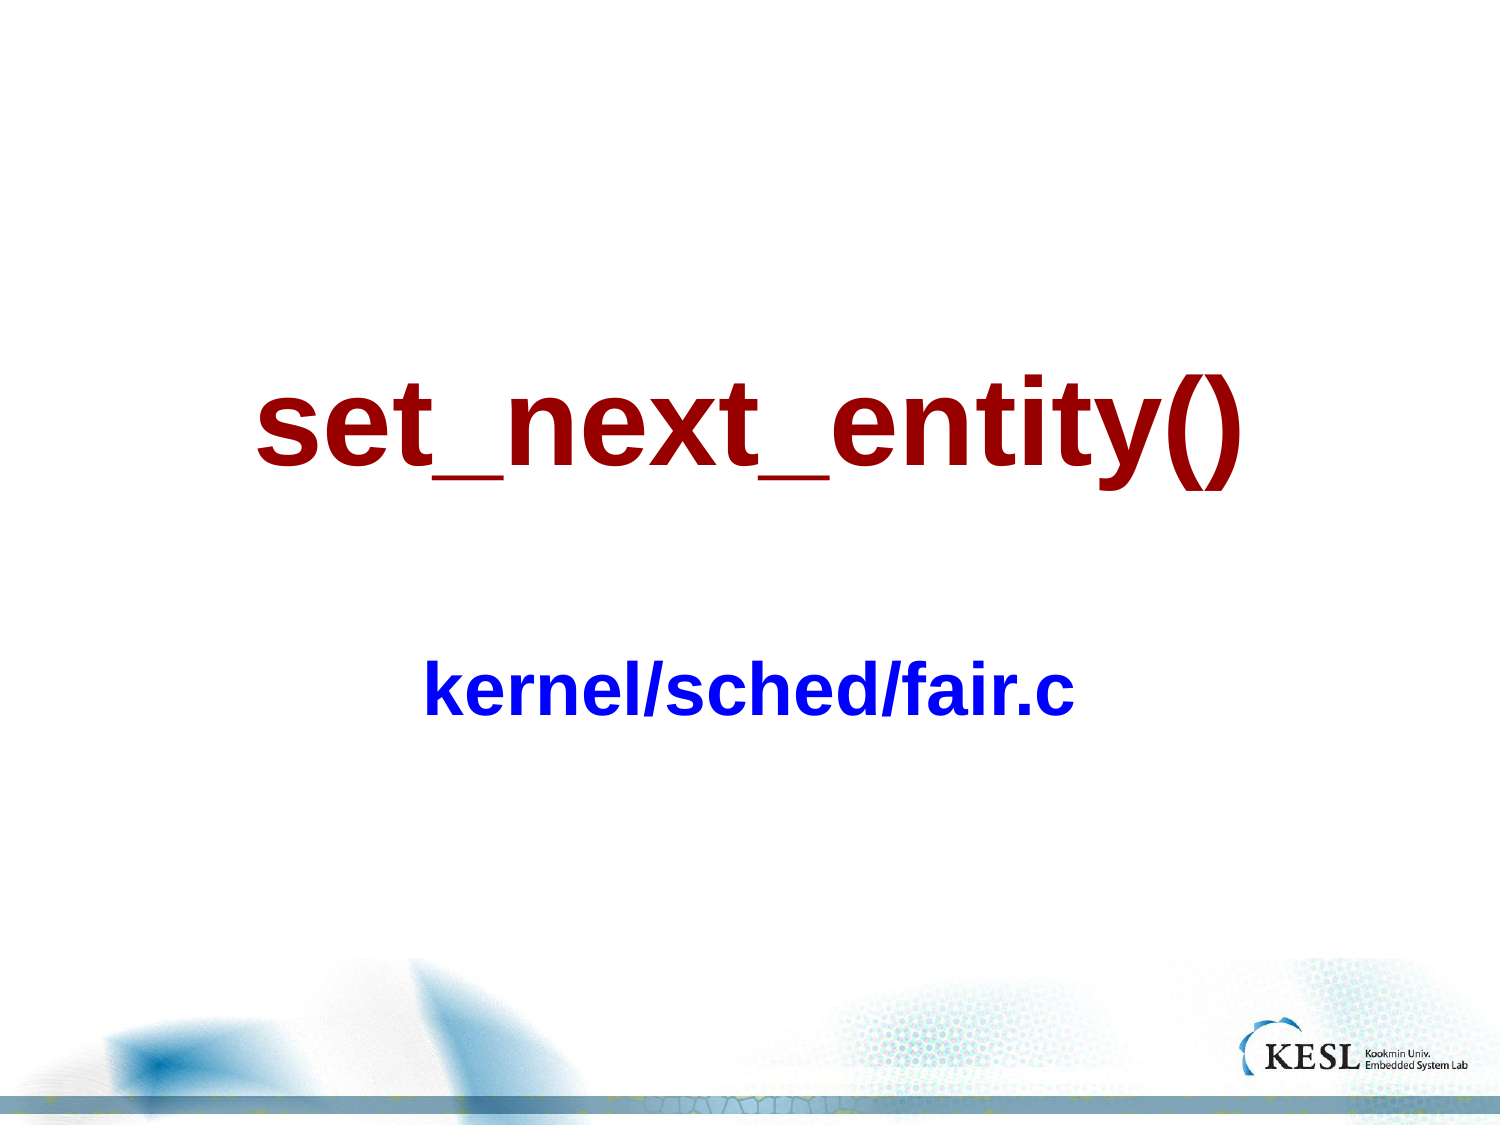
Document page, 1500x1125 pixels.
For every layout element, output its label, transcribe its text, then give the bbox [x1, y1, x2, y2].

list set_next_entity() kernel/sched/fair.c [75, 175, 1425, 1005]
picture [0, 0, 1500, 1125]
